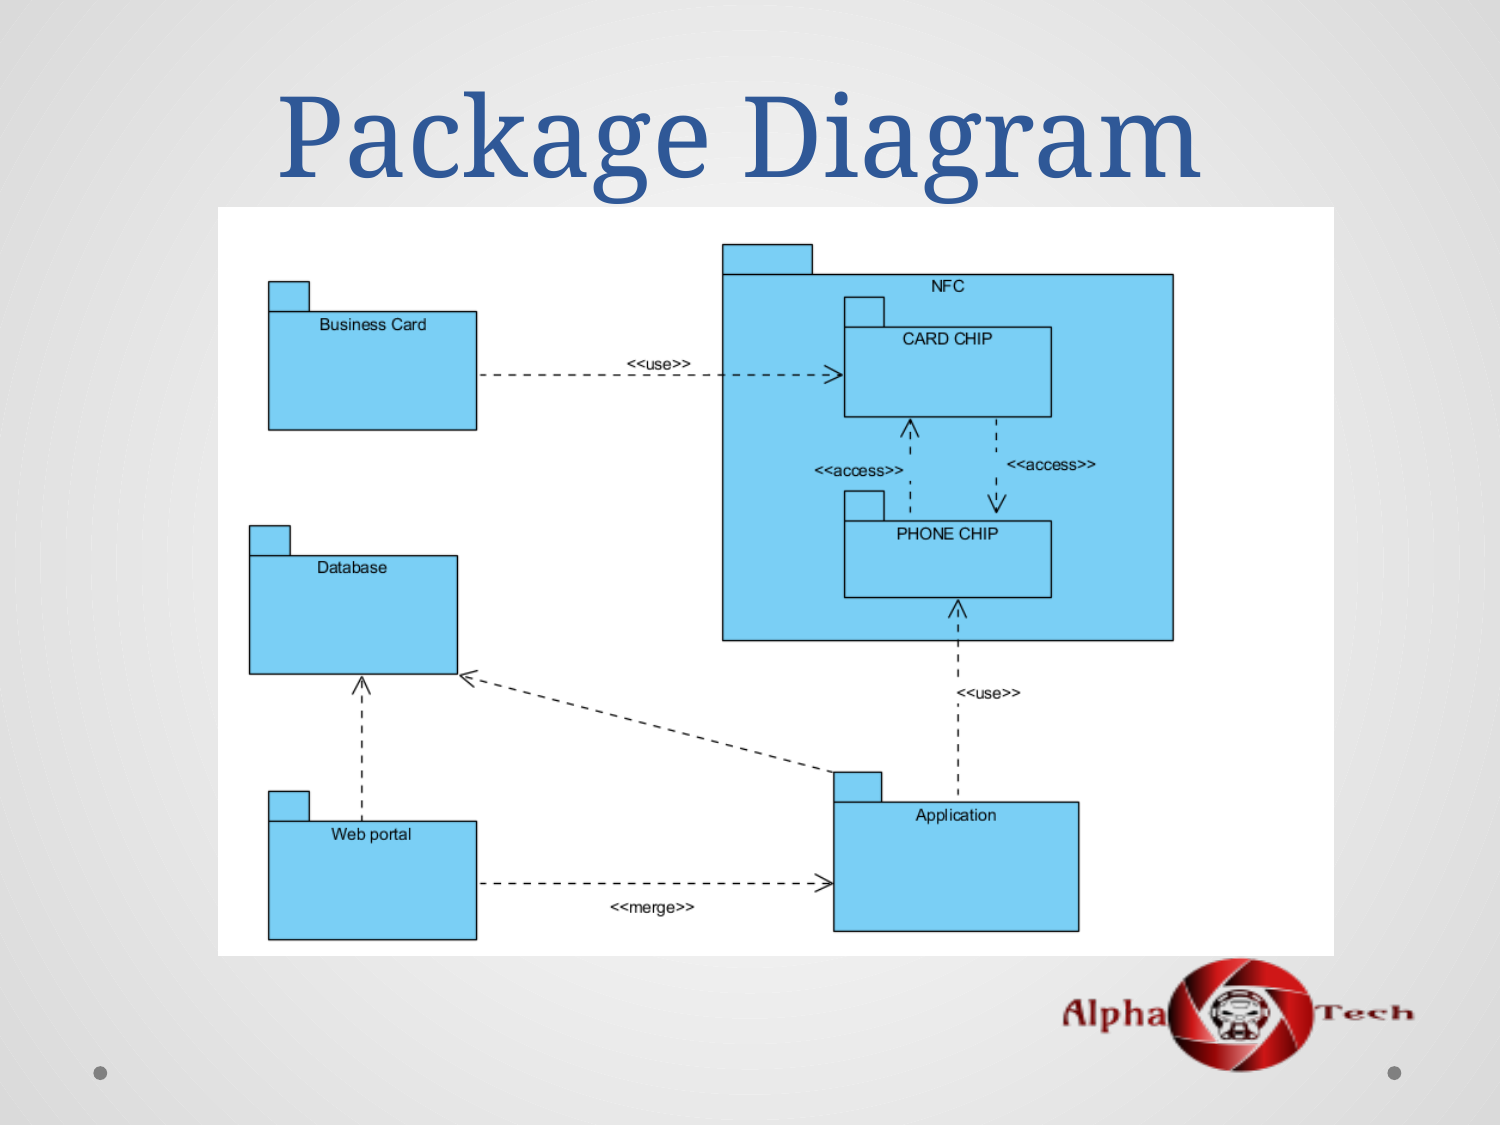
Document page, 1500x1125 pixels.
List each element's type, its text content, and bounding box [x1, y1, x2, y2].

title Package Diagram [64, 46, 1415, 208]
picture [218, 207, 1500, 1125]
